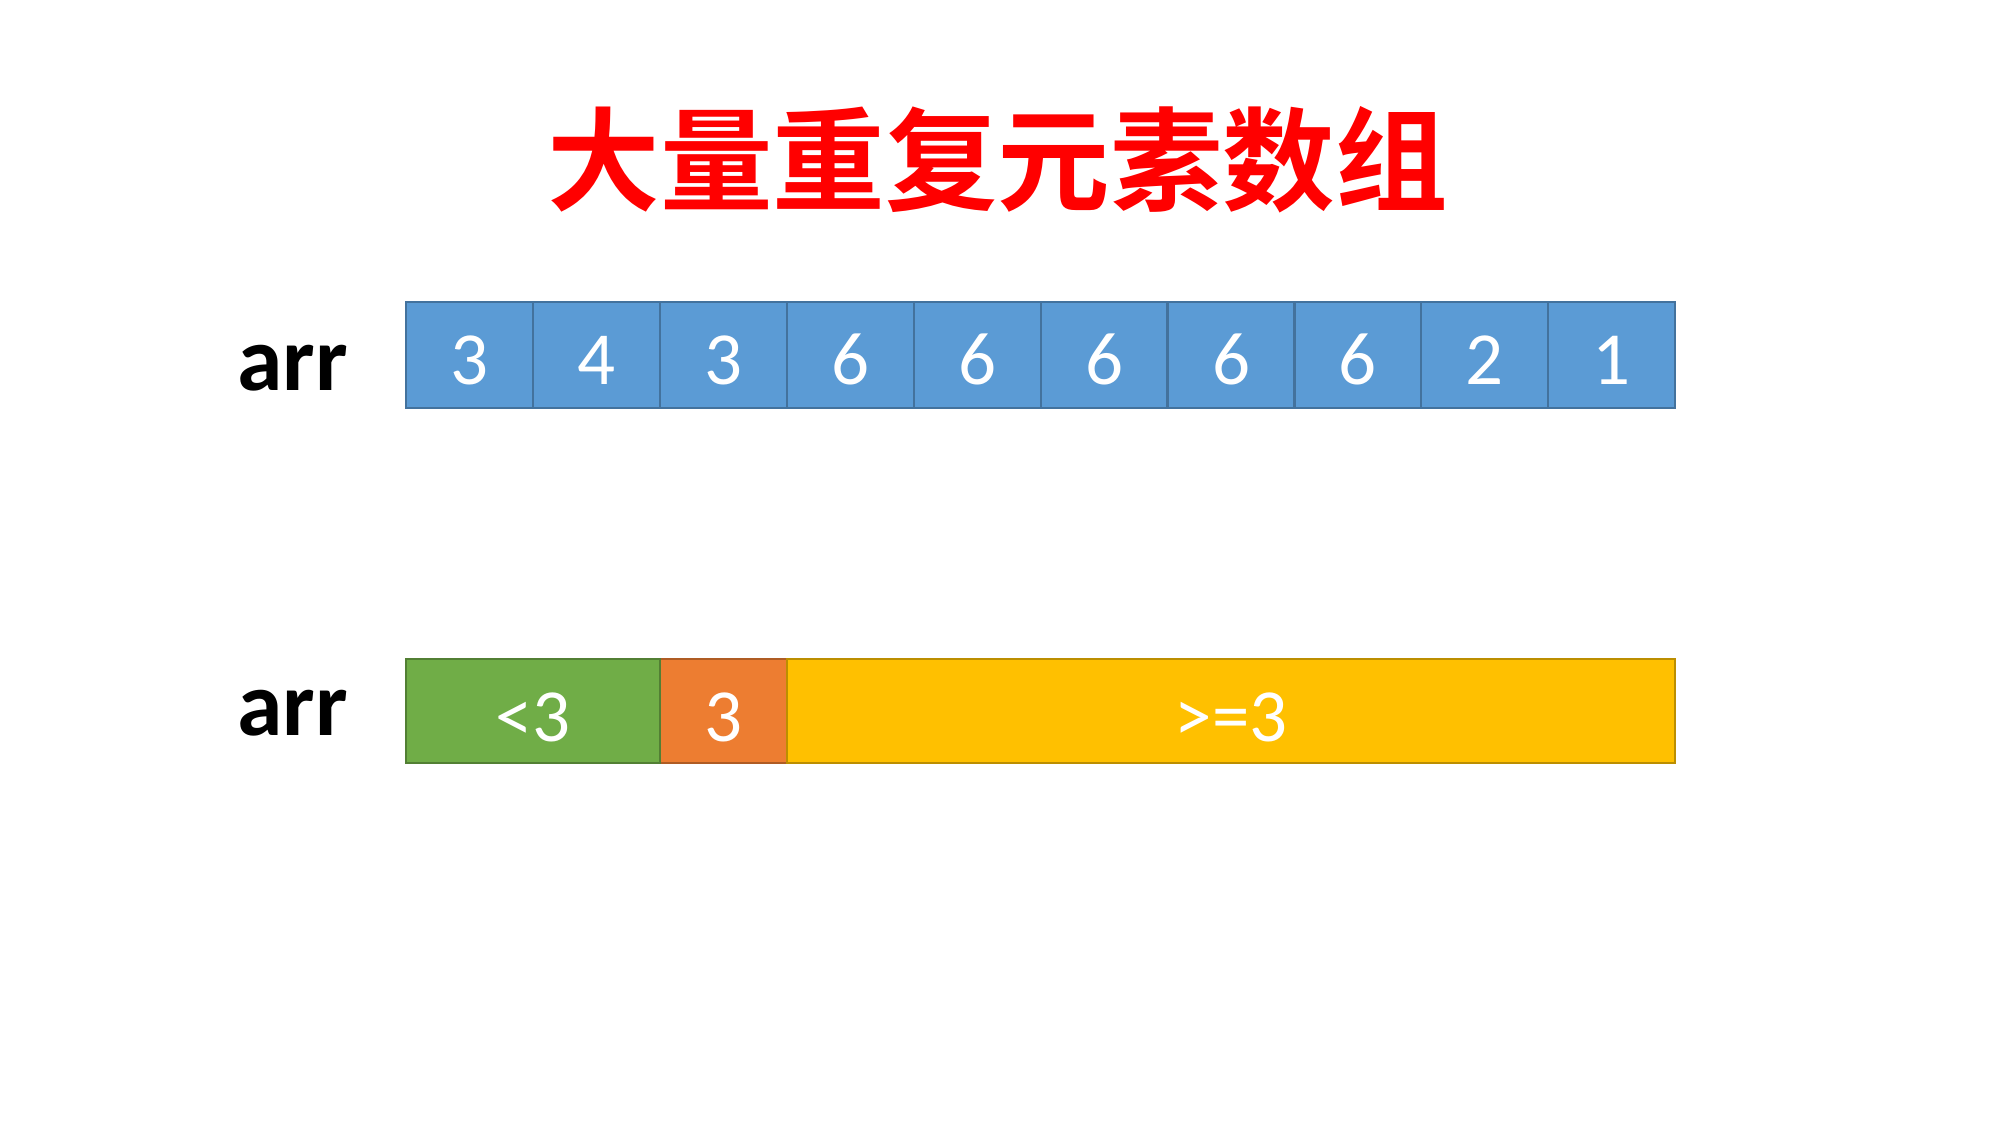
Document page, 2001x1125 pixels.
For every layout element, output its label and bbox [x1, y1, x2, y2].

text_box [532, 83, 1528, 233]
text_box [222, 291, 1676, 417]
text_box [222, 636, 1676, 764]
